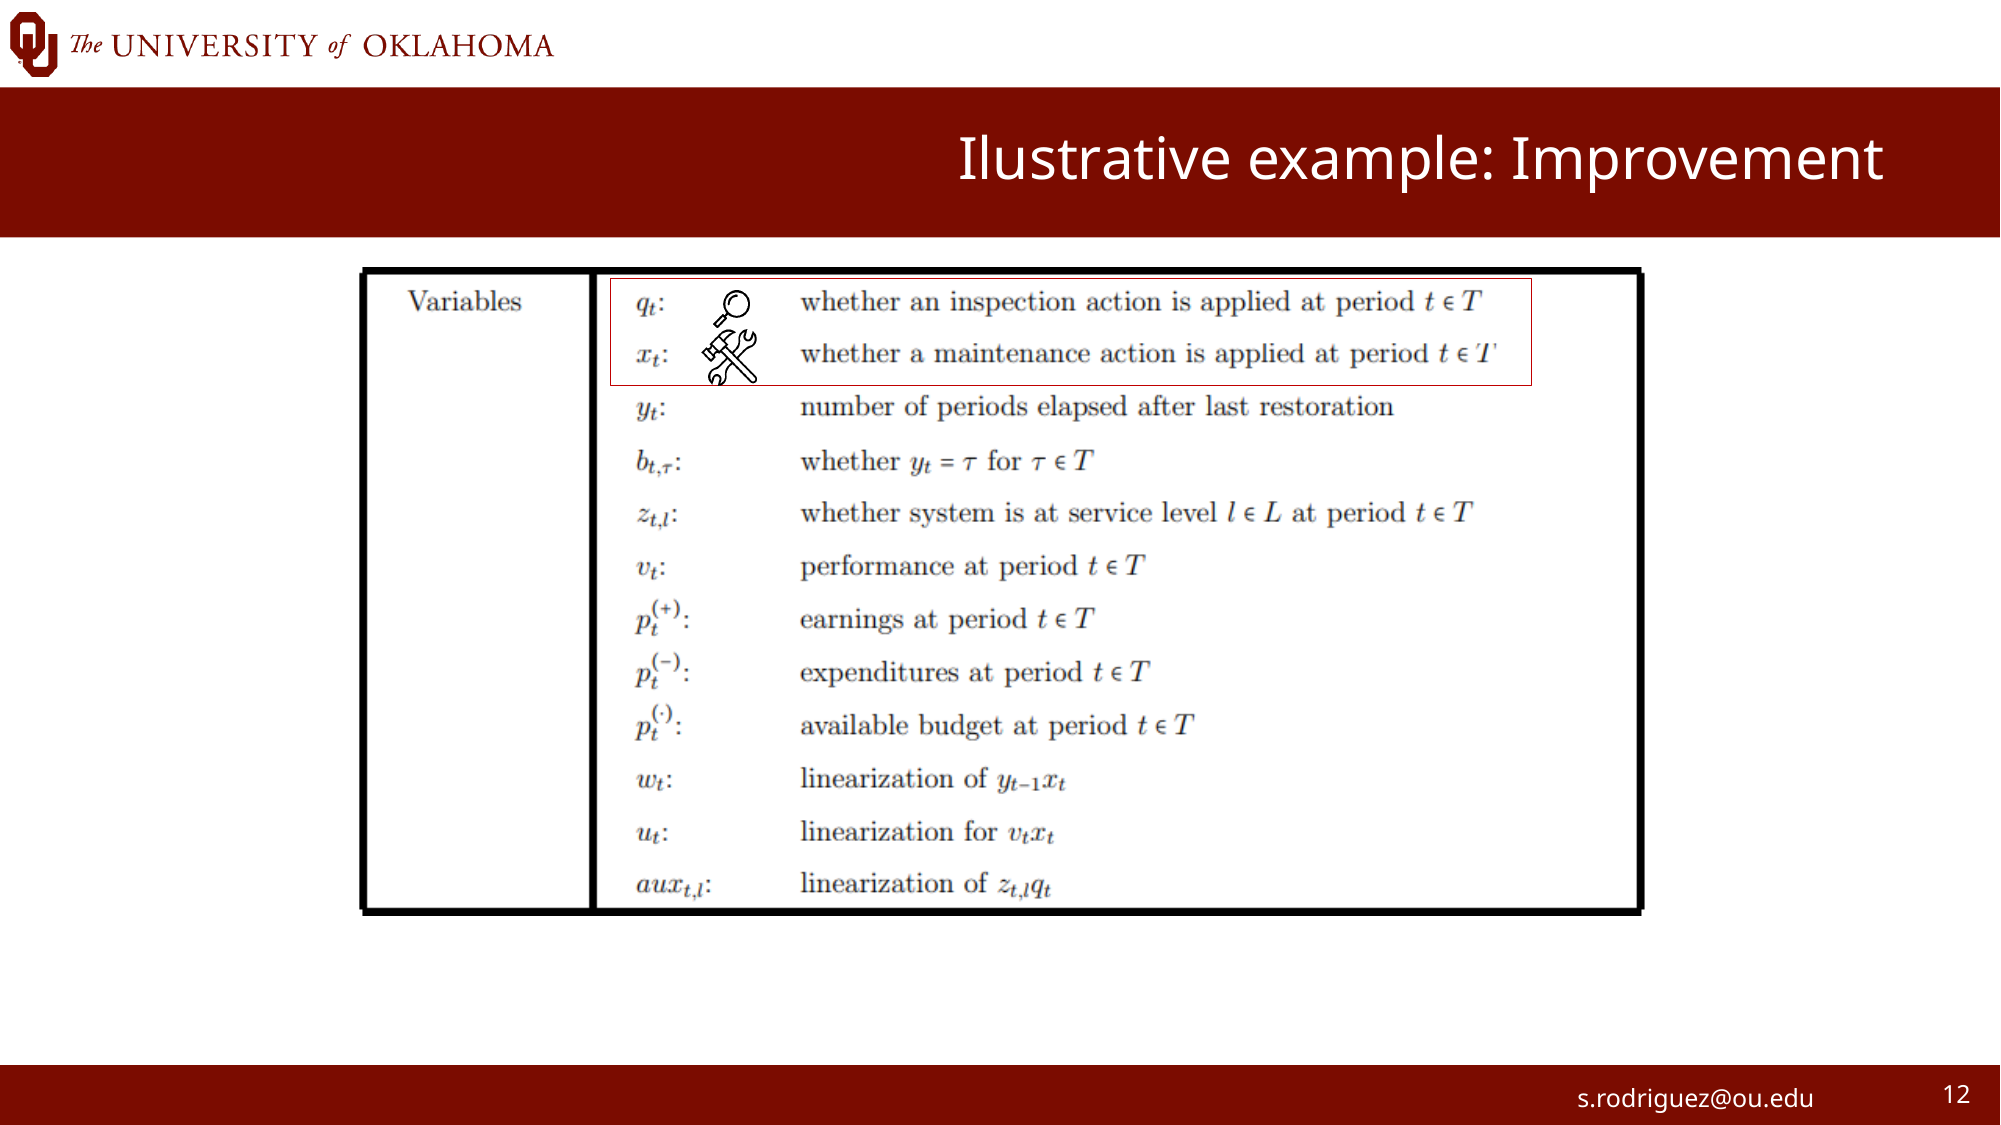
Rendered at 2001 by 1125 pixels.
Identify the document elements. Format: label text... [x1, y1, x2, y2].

picture [2, 0, 562, 115]
picture [358, 266, 1648, 916]
text_box Ilustrative example: Improvement [99, 112, 1900, 200]
slide_number 12 [1899, 1069, 1986, 1123]
footer s.rodriguez@ou.edu [1524, 1067, 1869, 1125]
